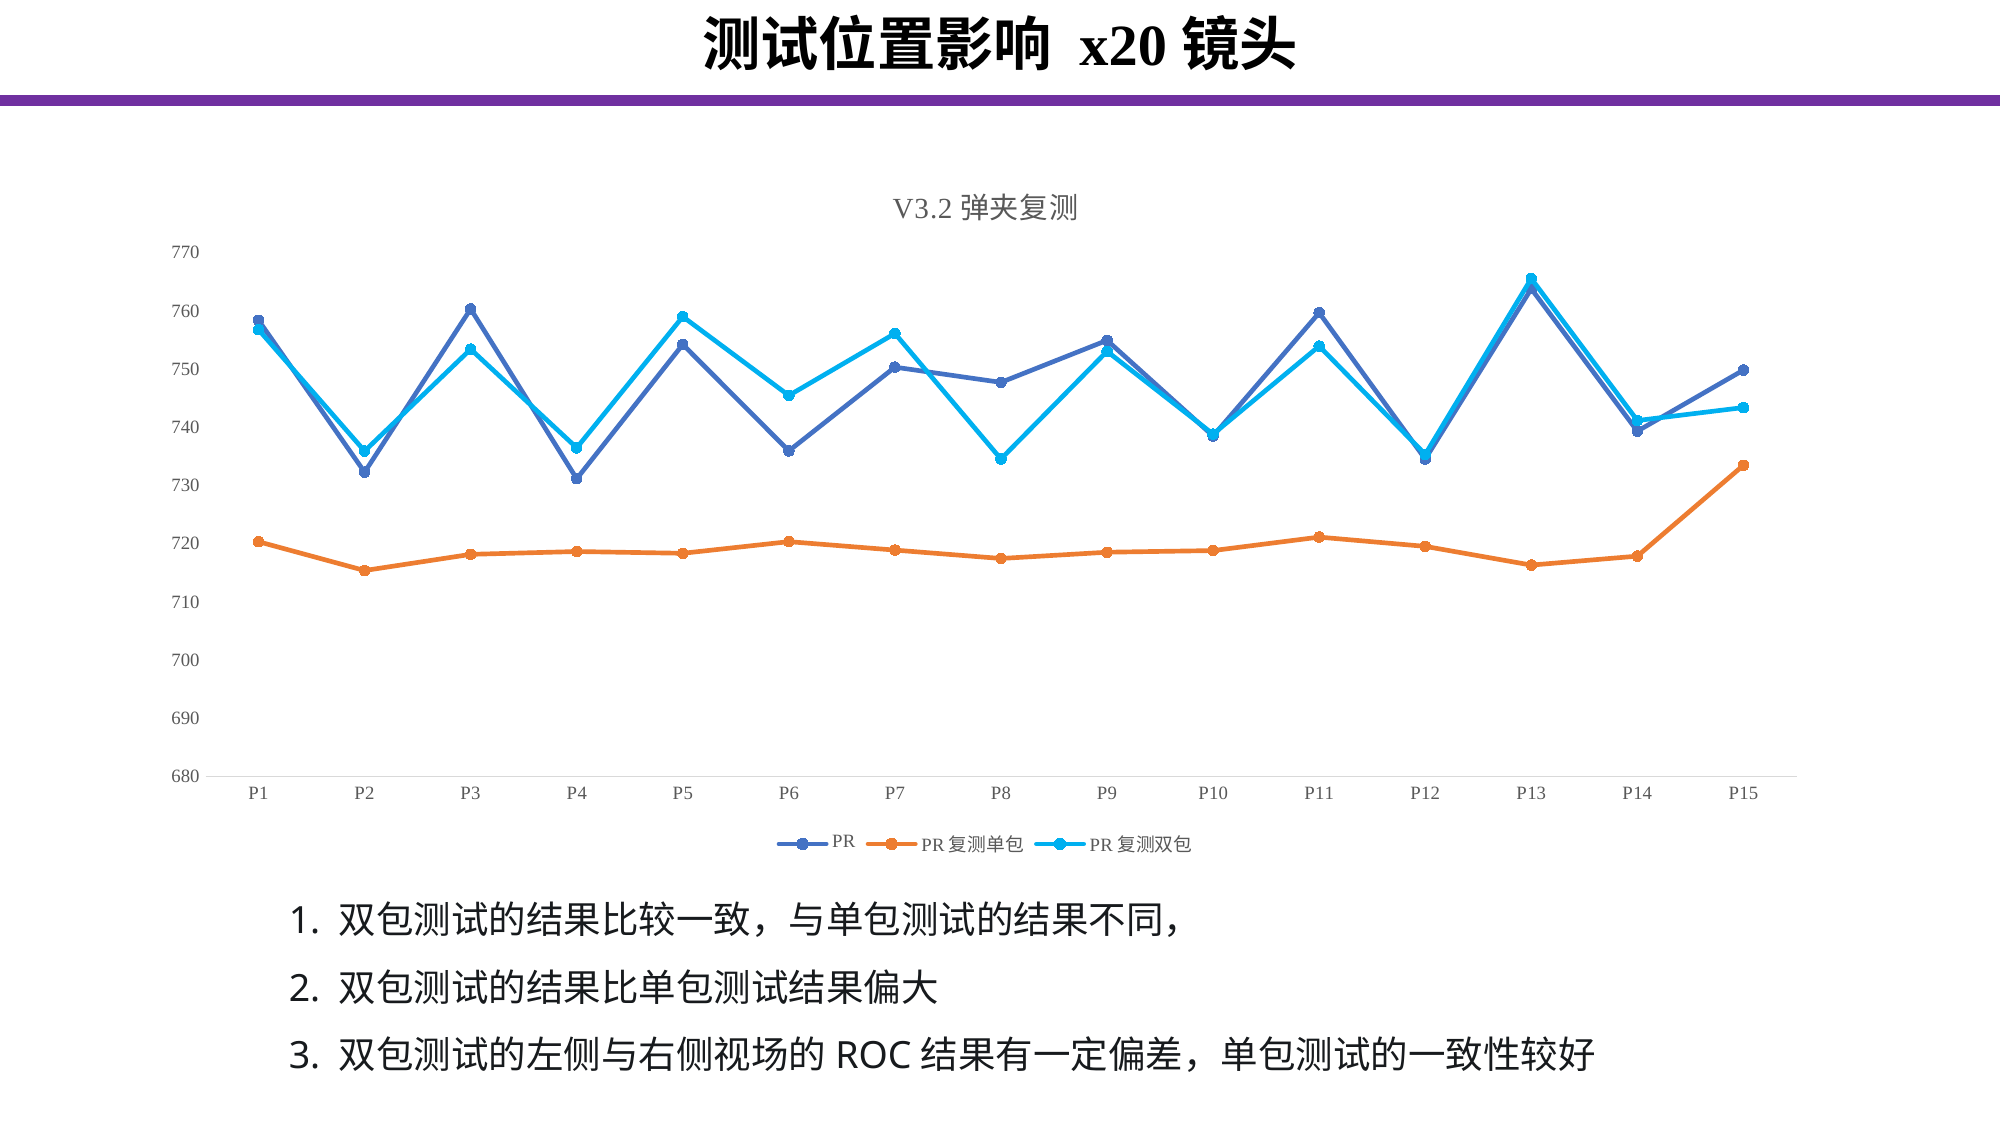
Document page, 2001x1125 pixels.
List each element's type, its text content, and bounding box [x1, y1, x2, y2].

text_box 1. 双包测试的结果比较一致，与单包测试的结果不同， 2. 双包测试的结果比单包测试结果偏大 3. 双包测试的左侧与右侧视场的ROC结果有一定偏差，单包测试的一致性较好 [273, 866, 1727, 1084]
chart [149, 156, 1822, 864]
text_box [0, 0, 2000, 101]
